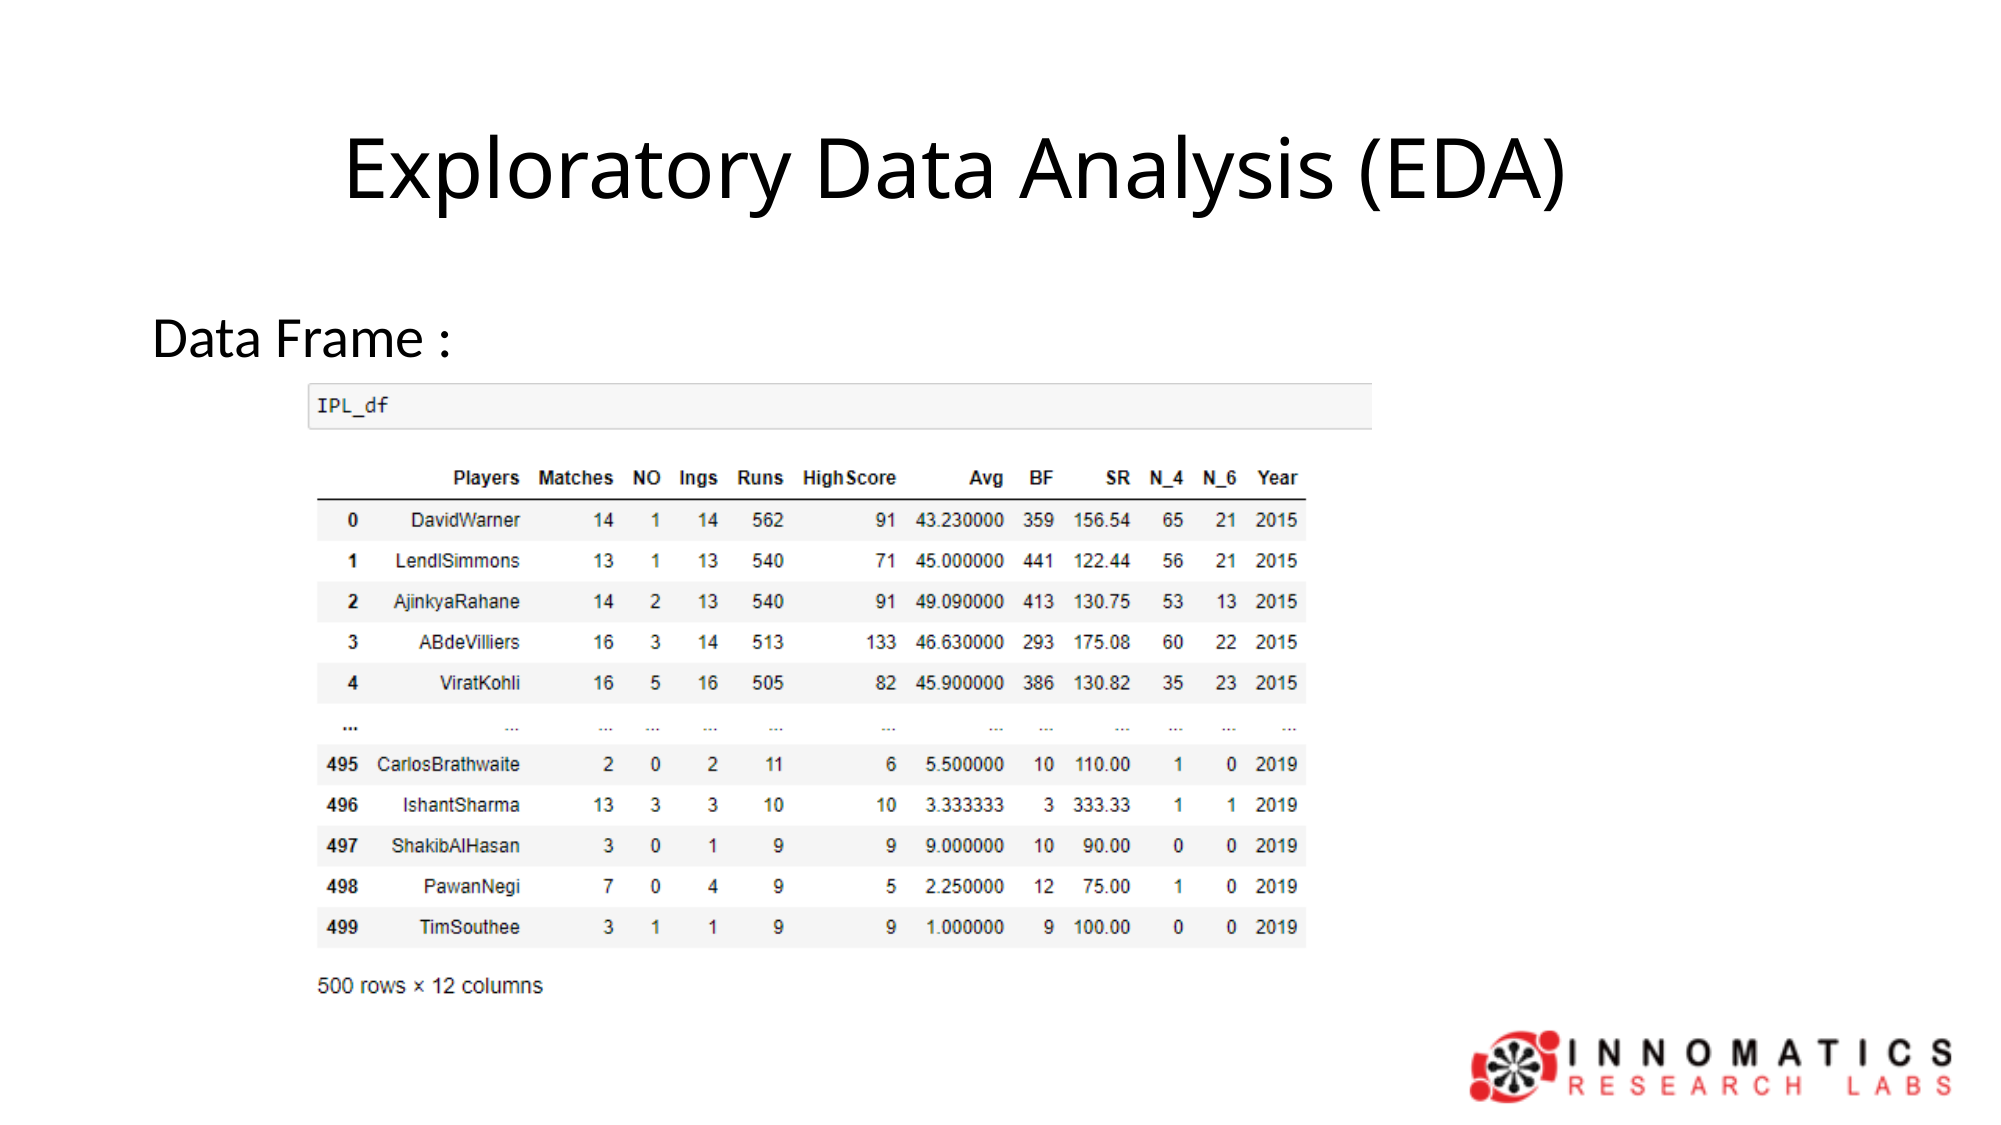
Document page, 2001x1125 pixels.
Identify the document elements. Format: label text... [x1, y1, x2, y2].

list Data Frame : [137, 299, 1863, 1014]
title Exploratory Data Analysis (EDA) [137, 59, 1863, 278]
picture [305, 383, 1372, 1028]
picture [1445, 1014, 1975, 1125]
